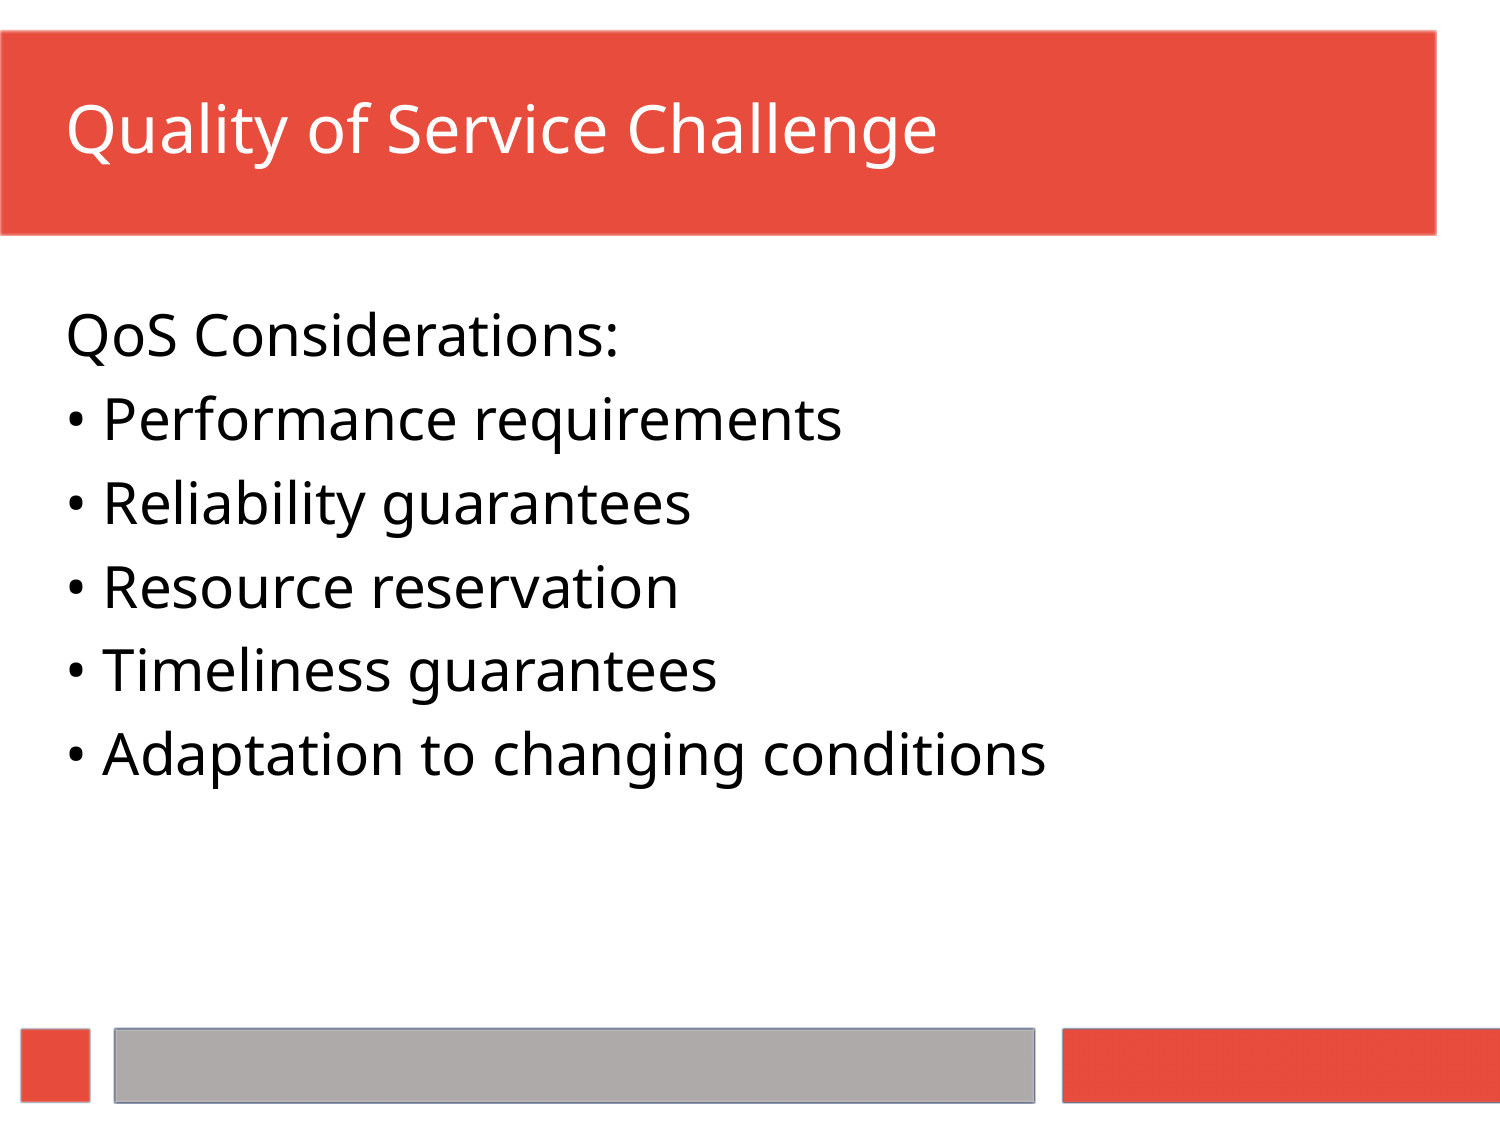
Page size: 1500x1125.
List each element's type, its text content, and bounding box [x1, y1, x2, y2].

title Quality of Service Challenge [50, 60, 1329, 205]
list QoS Considerations: • Performance requirements • Reliability guarantees • Resource reservation • Timeliness guarantees • Adaptation to changing conditions [50, 298, 1436, 1013]
